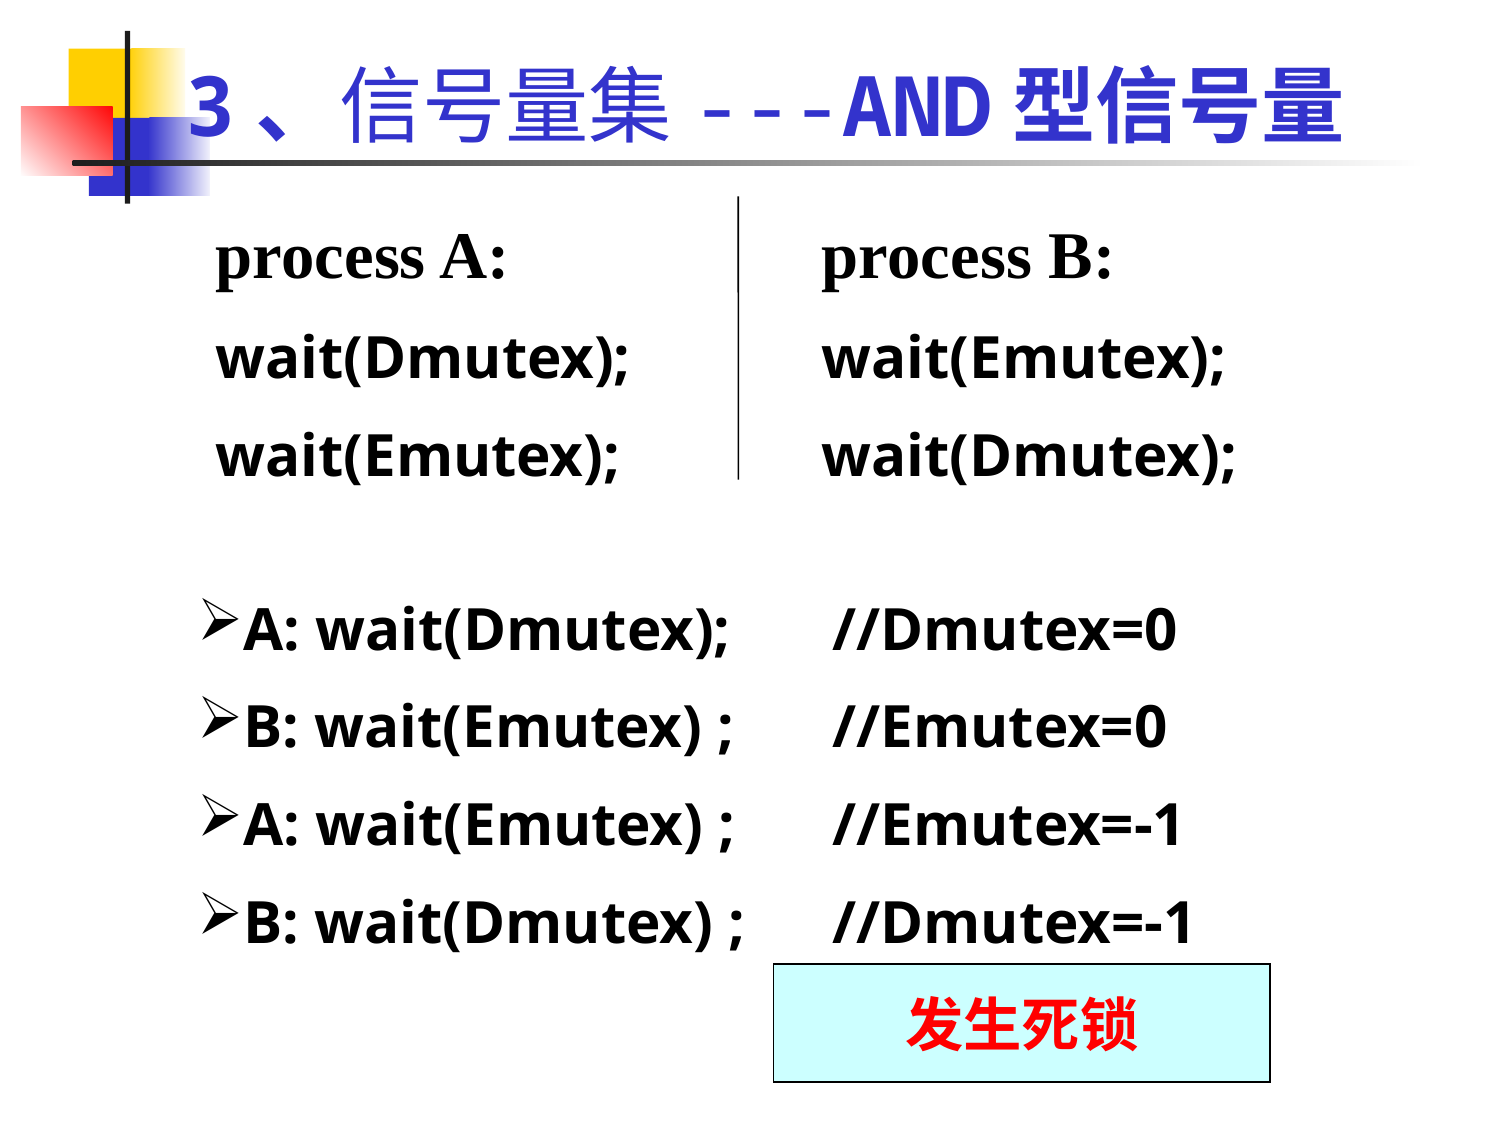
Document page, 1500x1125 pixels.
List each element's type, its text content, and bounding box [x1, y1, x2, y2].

text_box A: wait(Dmutex); //Dmutex=0 B: wait(Emutex) ; //Emutex=0 A: wait(Emutex) ; //Emutex=-1 B: wait(Dmutex) ; //Dmutex=-1 [182, 556, 1353, 963]
text_box 发生死锁 [773, 964, 1270, 1083]
text_box process A: wait(Dmutex); wait(Emutex); [201, 172, 646, 496]
text_box 3、信号量集---AND型信号量 [171, 42, 1500, 161]
text_box process B: wait(Emutex); wait(Dmutex); [807, 172, 1252, 496]
